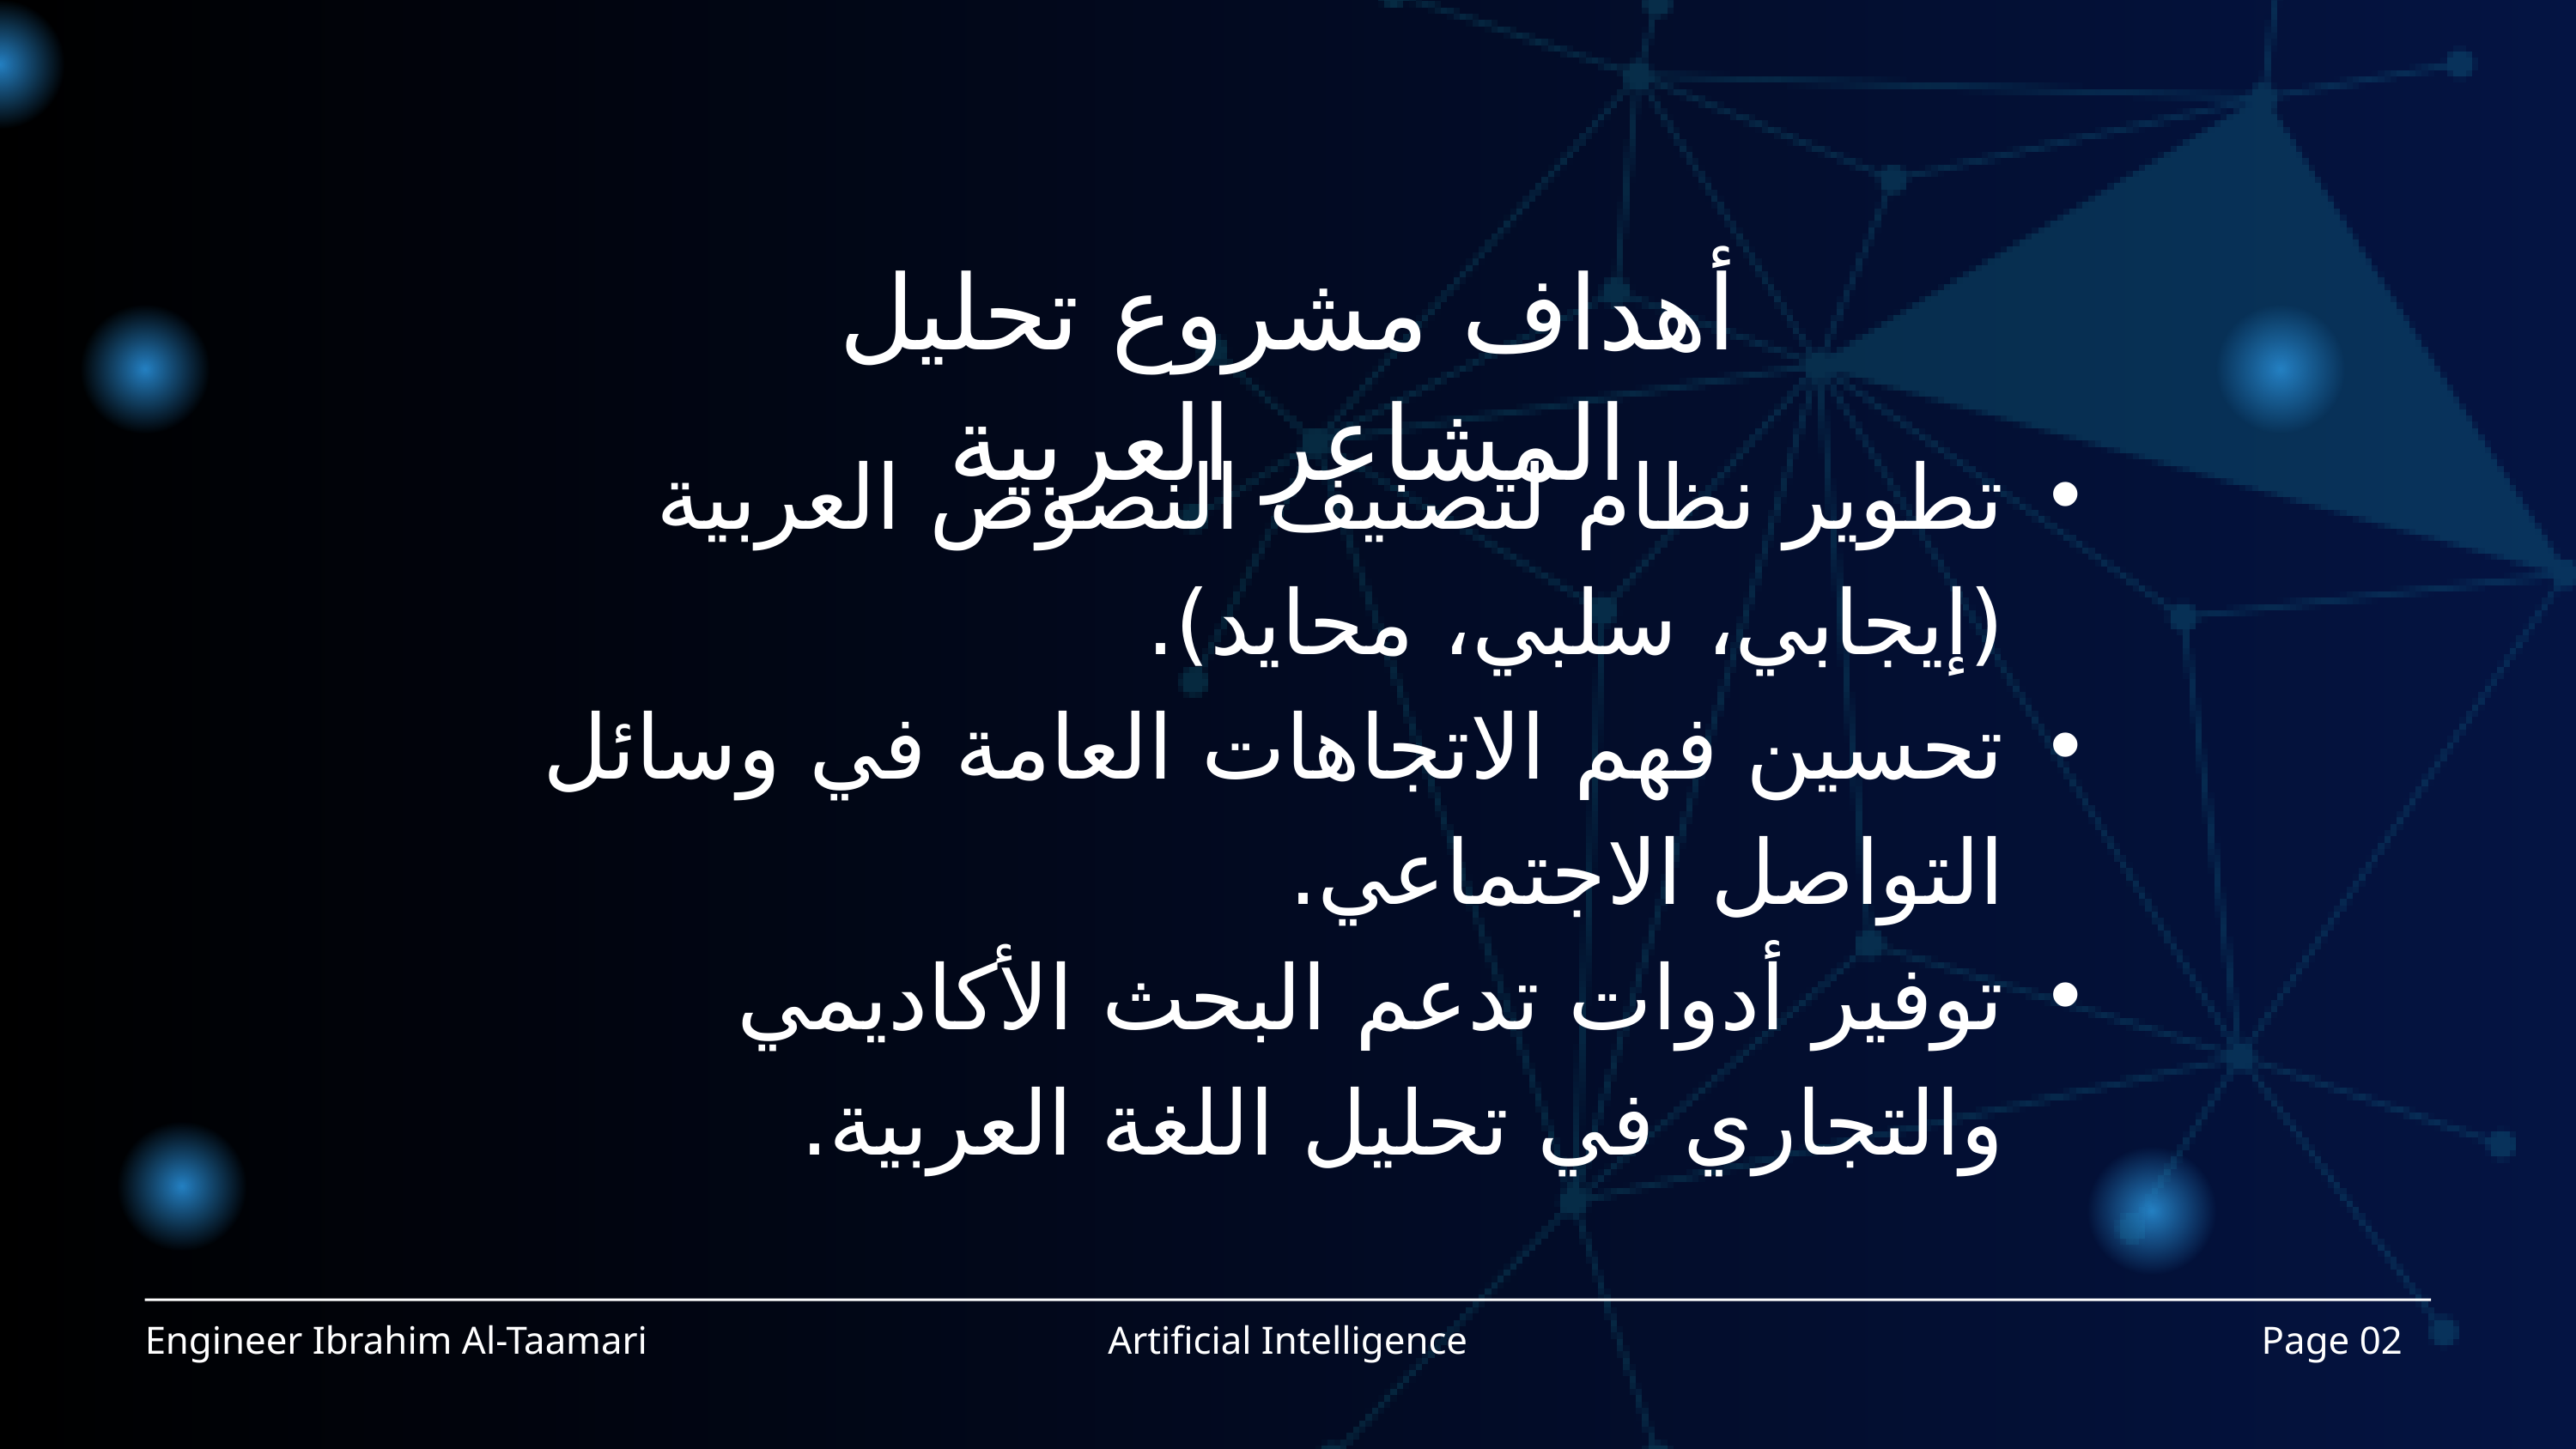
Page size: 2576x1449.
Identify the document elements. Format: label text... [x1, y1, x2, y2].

text_box [80, 304, 210, 434]
text_box [117, 1121, 247, 1252]
text_box أهداف مشروع تحليل المشاعر العربية [651, 239, 1925, 421]
text_box تطوير نظام لتصنيف النصوص العربية (إيجابي، سلبي، محايد). تحسين فهم الاتجاهات العامة في وسائل التواصل الاجتماعي. توفير أدوات تدعم البحث الأكاديمي والتجاري في تحليل اللغة العربية. [418, 421, 2158, 1173]
text_box [1177, 0, 2576, 1449]
text_box [0, 0, 65, 130]
text_box Artificial Intelligence [967, 1308, 1609, 1362]
text_box Engineer Ibrahim Al-Taamari [144, 1308, 667, 1362]
text_box [2215, 304, 2346, 434]
text_box Page 02 [1880, 1308, 2403, 1362]
text_box [2087, 1146, 2217, 1276]
